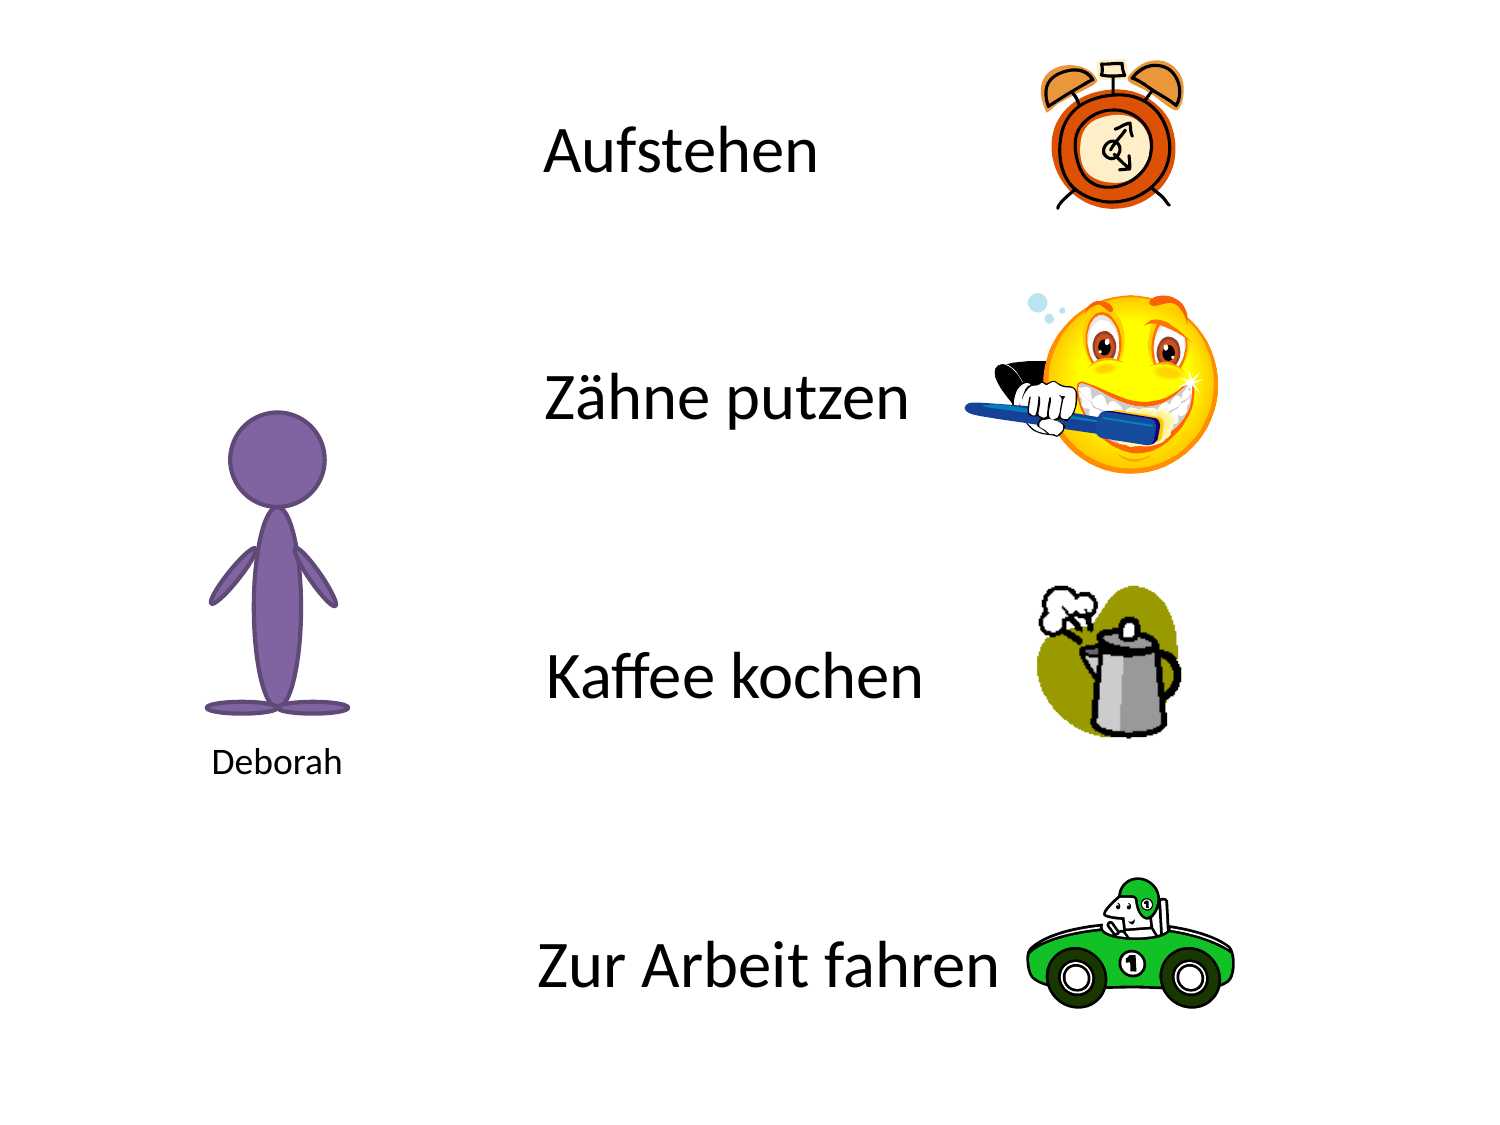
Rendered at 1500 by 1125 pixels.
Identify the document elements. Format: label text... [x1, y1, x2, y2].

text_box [206, 412, 349, 714]
picture [963, 291, 1219, 475]
text_box Zähne putzen [529, 345, 926, 441]
text_box Aufstehen [528, 98, 836, 194]
text_box Zur Arbeit fahren [522, 913, 1017, 1009]
text_box Deborah [196, 729, 358, 790]
picture [1025, 876, 1236, 1009]
picture [1023, 577, 1199, 748]
picture [1036, 58, 1186, 215]
text_box Kaffee kochen [531, 624, 941, 720]
